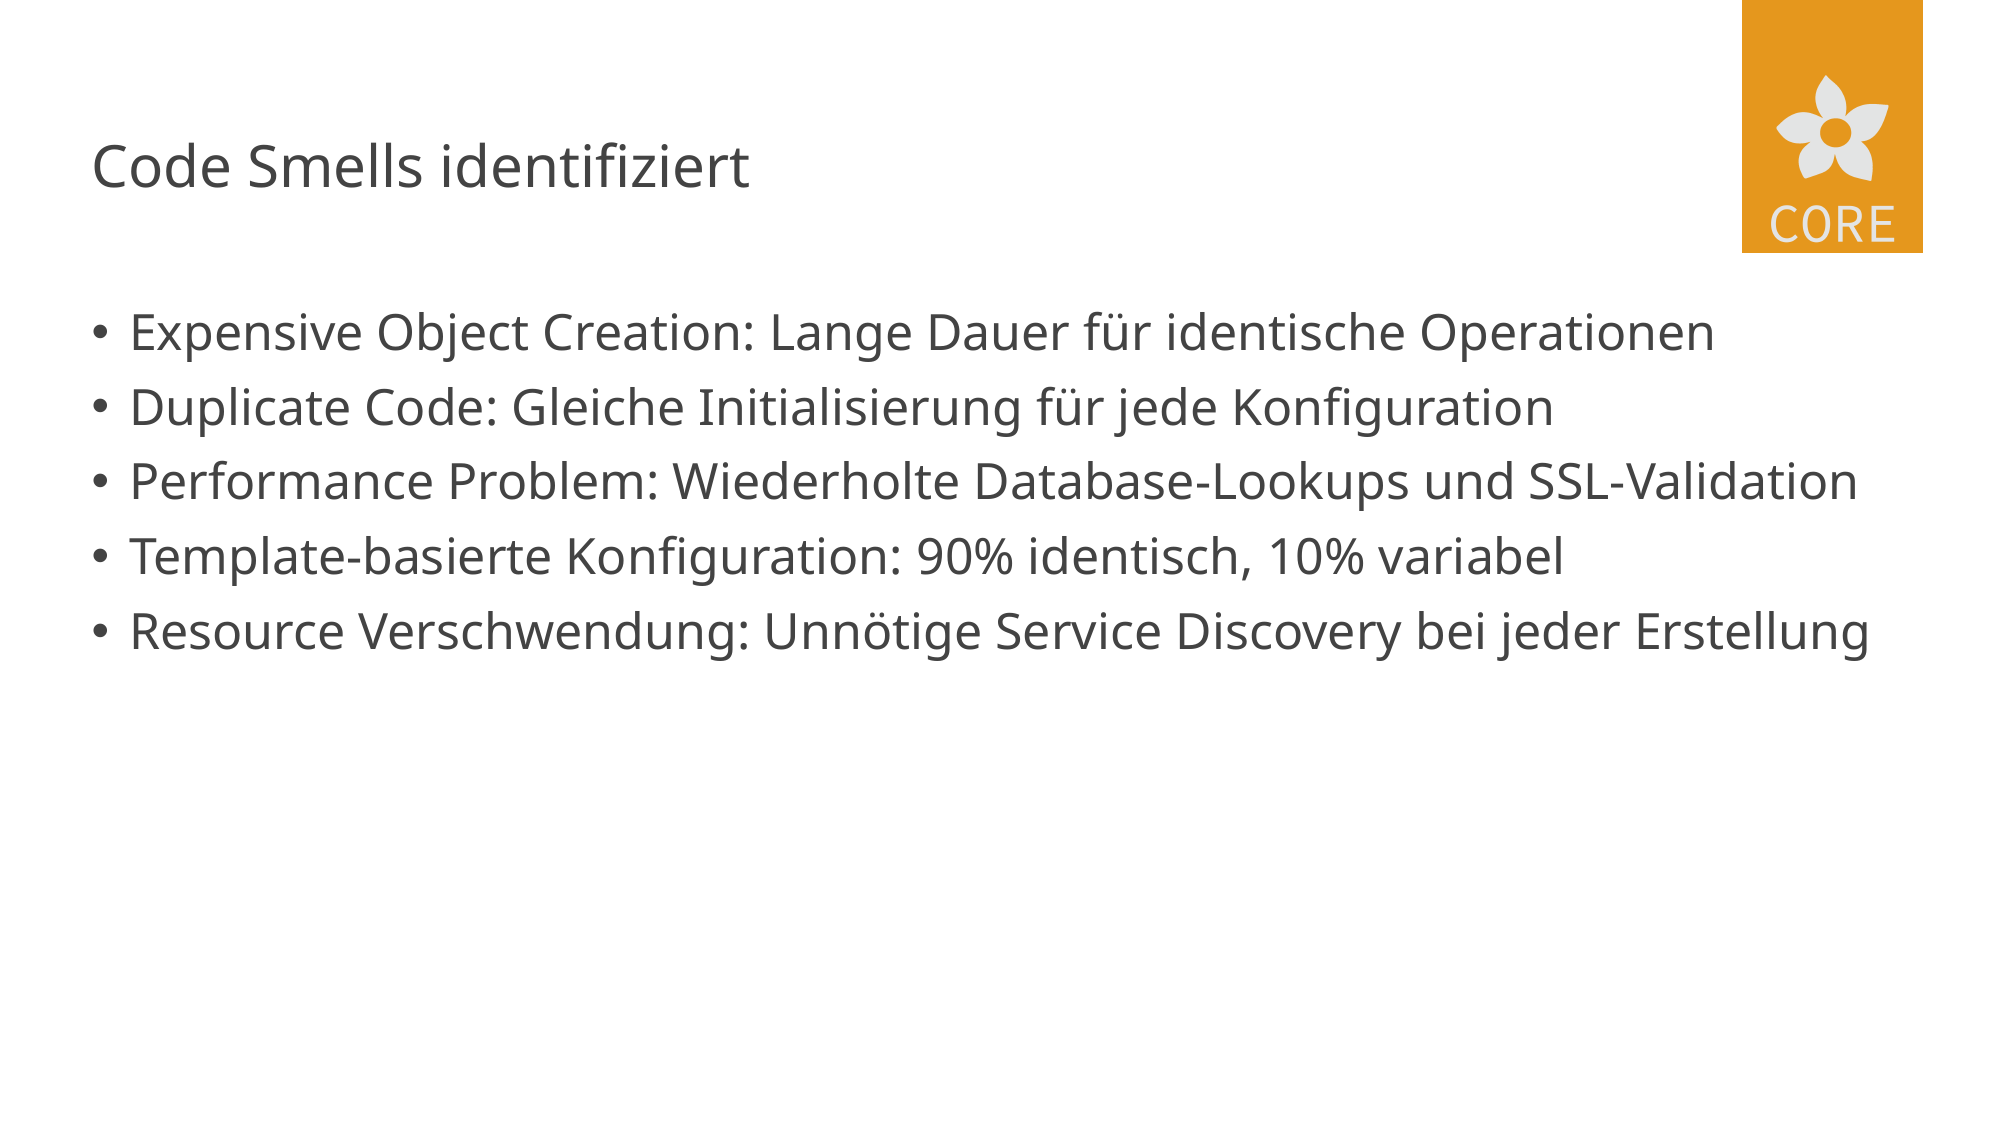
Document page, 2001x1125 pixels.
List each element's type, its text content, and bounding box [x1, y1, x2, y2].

list Expensive Object Creation: Lange Dauer für identische Operationen Duplicate Code: Gleiche Initialisierung für jede Konfiguration Performance Problem: Wiederholte Database-Lookups und SSL-Validation Template-basierte Konfiguration: 90% identisch, 10% variabel Resource Verschwendung: Unnötige Service Discovery bei jeder Erstellung [76, 299, 1919, 1066]
picture [1742, 0, 1923, 253]
title Code Smells identifiziert [76, 59, 1732, 278]
